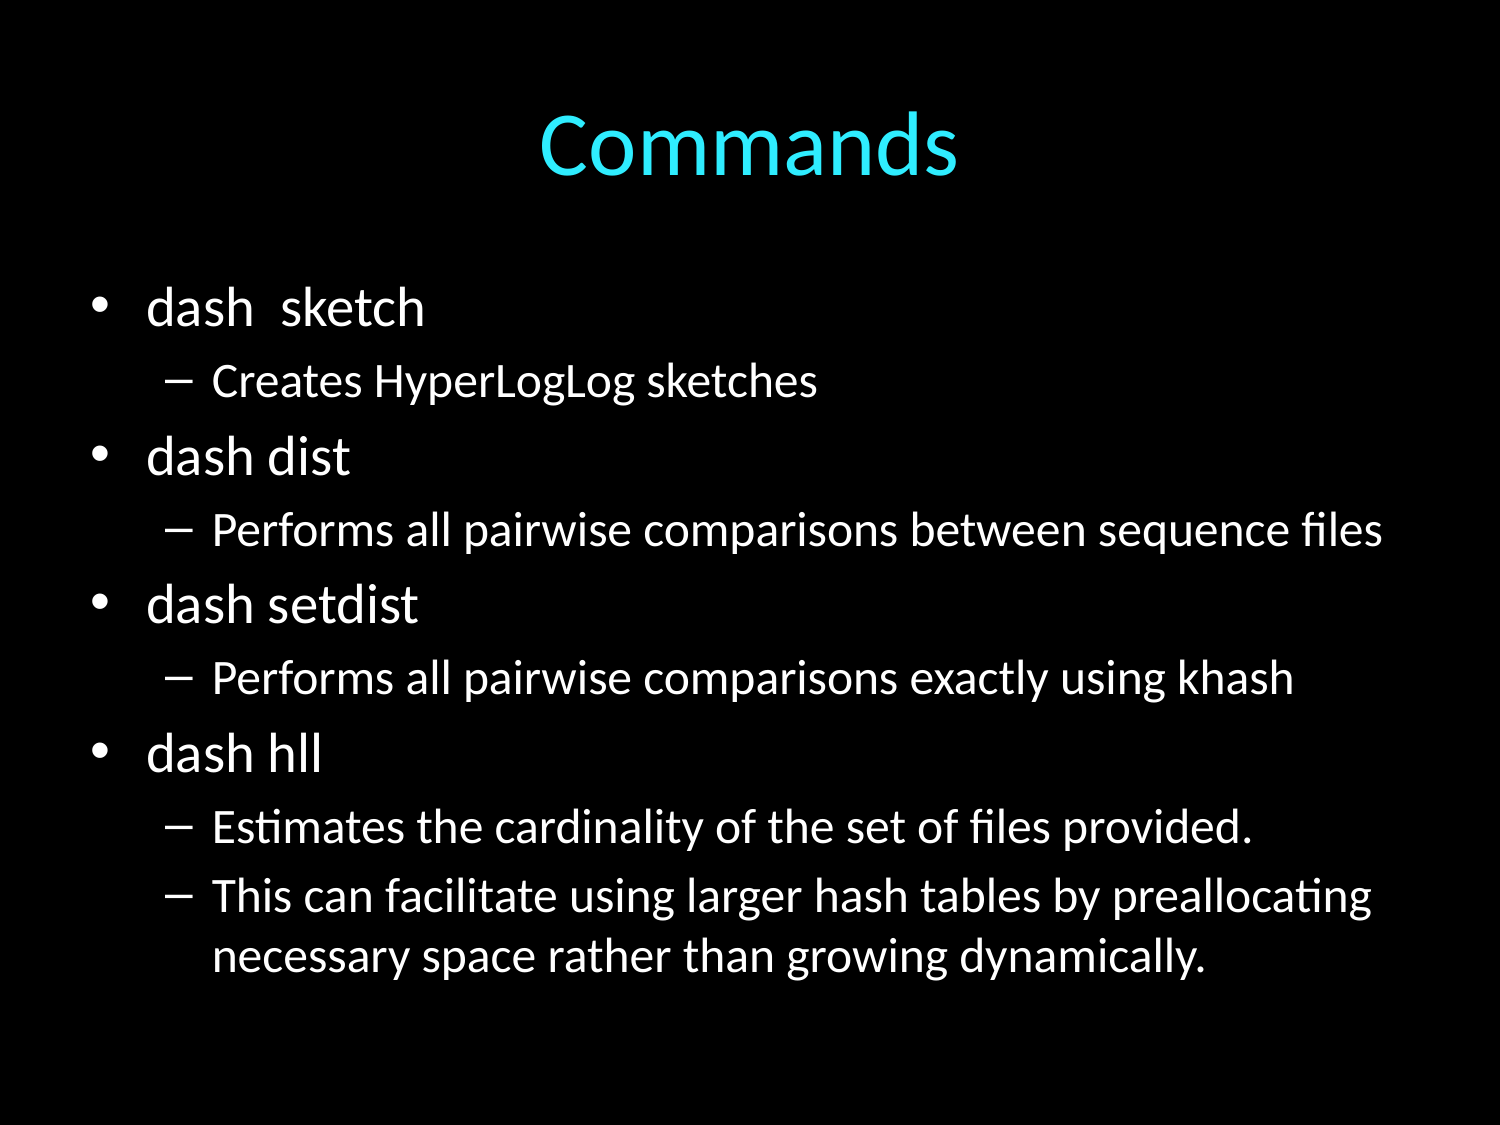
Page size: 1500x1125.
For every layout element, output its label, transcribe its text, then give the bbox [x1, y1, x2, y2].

title Commands [75, 45, 1425, 233]
list dash sketch Creates HyperLogLog sketches dash dist Performs all pairwise comparisons between sequence files dash setdist Performs all pairwise comparisons exactly using khash dash hll Estimates the cardinality of the set of files provided. This can facilitate using larger hash tables by preallocating necessary space rather than growing dynamically. [75, 262, 1425, 1005]
